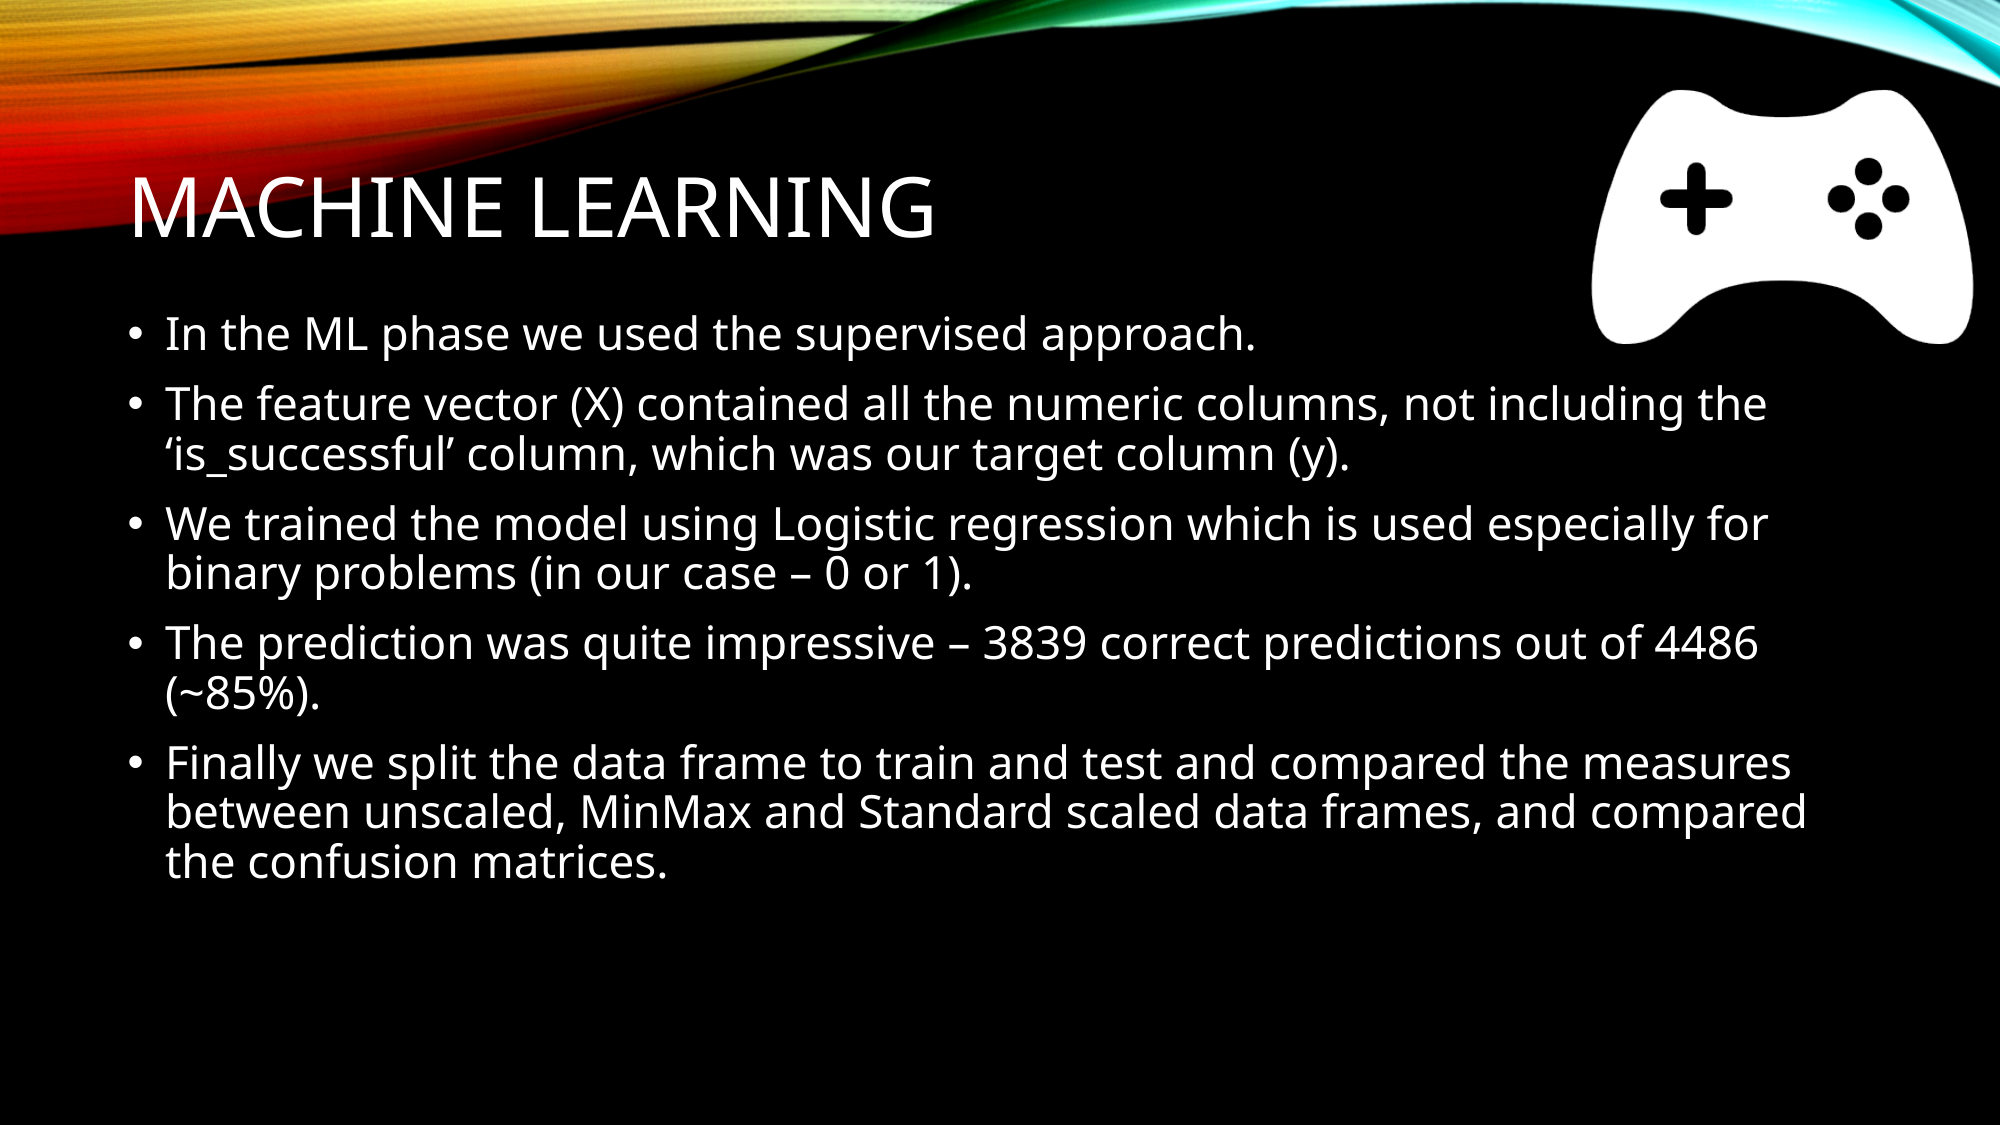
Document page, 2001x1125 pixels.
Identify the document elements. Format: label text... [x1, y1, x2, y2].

title Machine learning [112, 104, 1525, 303]
list In the ML phase we used the supervised approach. The feature vector (X) contained all the numeric columns, not including the ‘is_successful’ column, which was our target column (y). We trained the model using Logistic regression which is used especially for binary problems (in our case – 0 or 1). The prediction was quite impressive – 3839 correct predictions out of 4486 (~85%). Finally we split the data frame to train and test and compared the measures between unscaled, MinMax and Standard scaled data frames, and compared the confusion matrices. [112, 303, 1888, 964]
picture [0, 0, 2000, 435]
